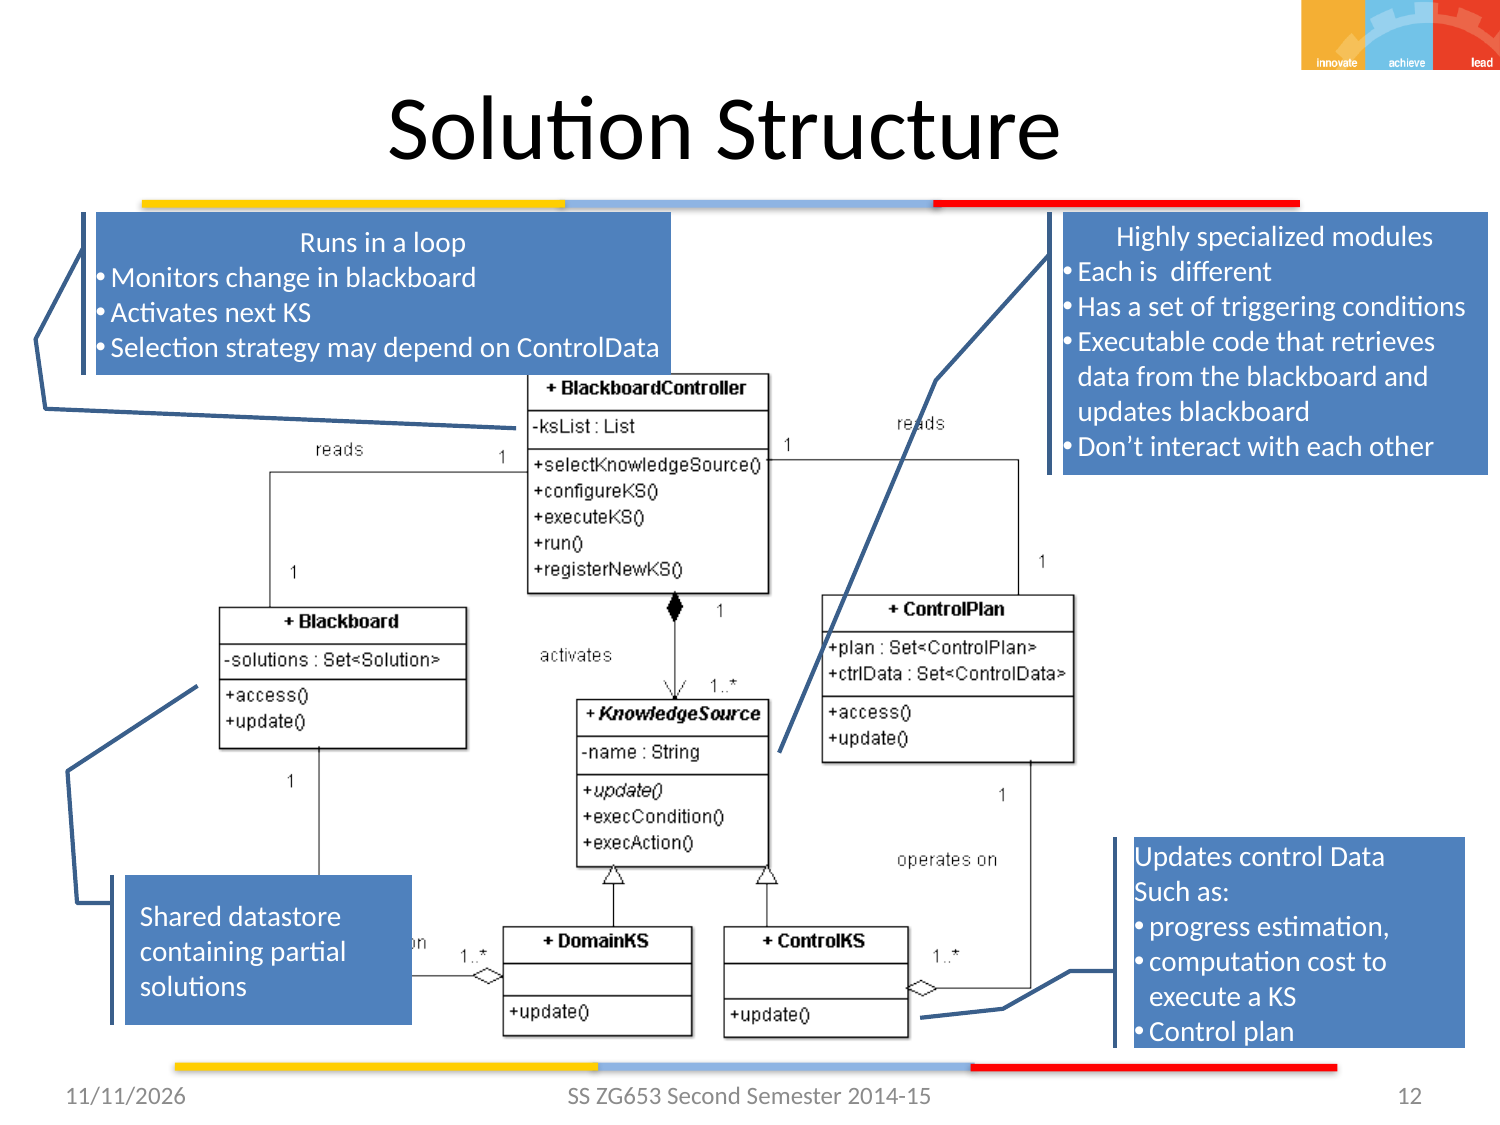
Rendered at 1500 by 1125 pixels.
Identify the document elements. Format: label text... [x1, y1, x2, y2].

text_box Highly specialized modules Each is different Has a set of triggering conditions Executable code that retrieves data from the blackboard and updates blackboard Don’t interact with each other [1063, 212, 1488, 475]
text_box Runs in a loop Monitors change in blackboard Activates next KS Selection strategy may depend on ControlData [96, 212, 671, 375]
text_box Runs in a loop Monitors change in blackboard Activates next KS Selection strategy may depend on ControlData [33, 212, 154, 416]
text_box Shared datastore containing partial solutions [65, 711, 154, 1025]
title Solution Structure [49, 45, 1401, 201]
text_box Updates control Data Such as: progress estimation, computation cost to execute a KS Control plan [1250, 837, 1465, 1048]
text_box Highly specialized modules Each is different Has a set of triggering conditions Executable code that retrieves data from the blackboard and updates blackboard Don’t interact with each other [952, 212, 1052, 359]
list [159, 361, 1246, 1125]
picture [1301, 0, 1500, 70]
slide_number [50, 1065, 154, 1125]
slide_number 12 [1250, 1065, 1438, 1125]
